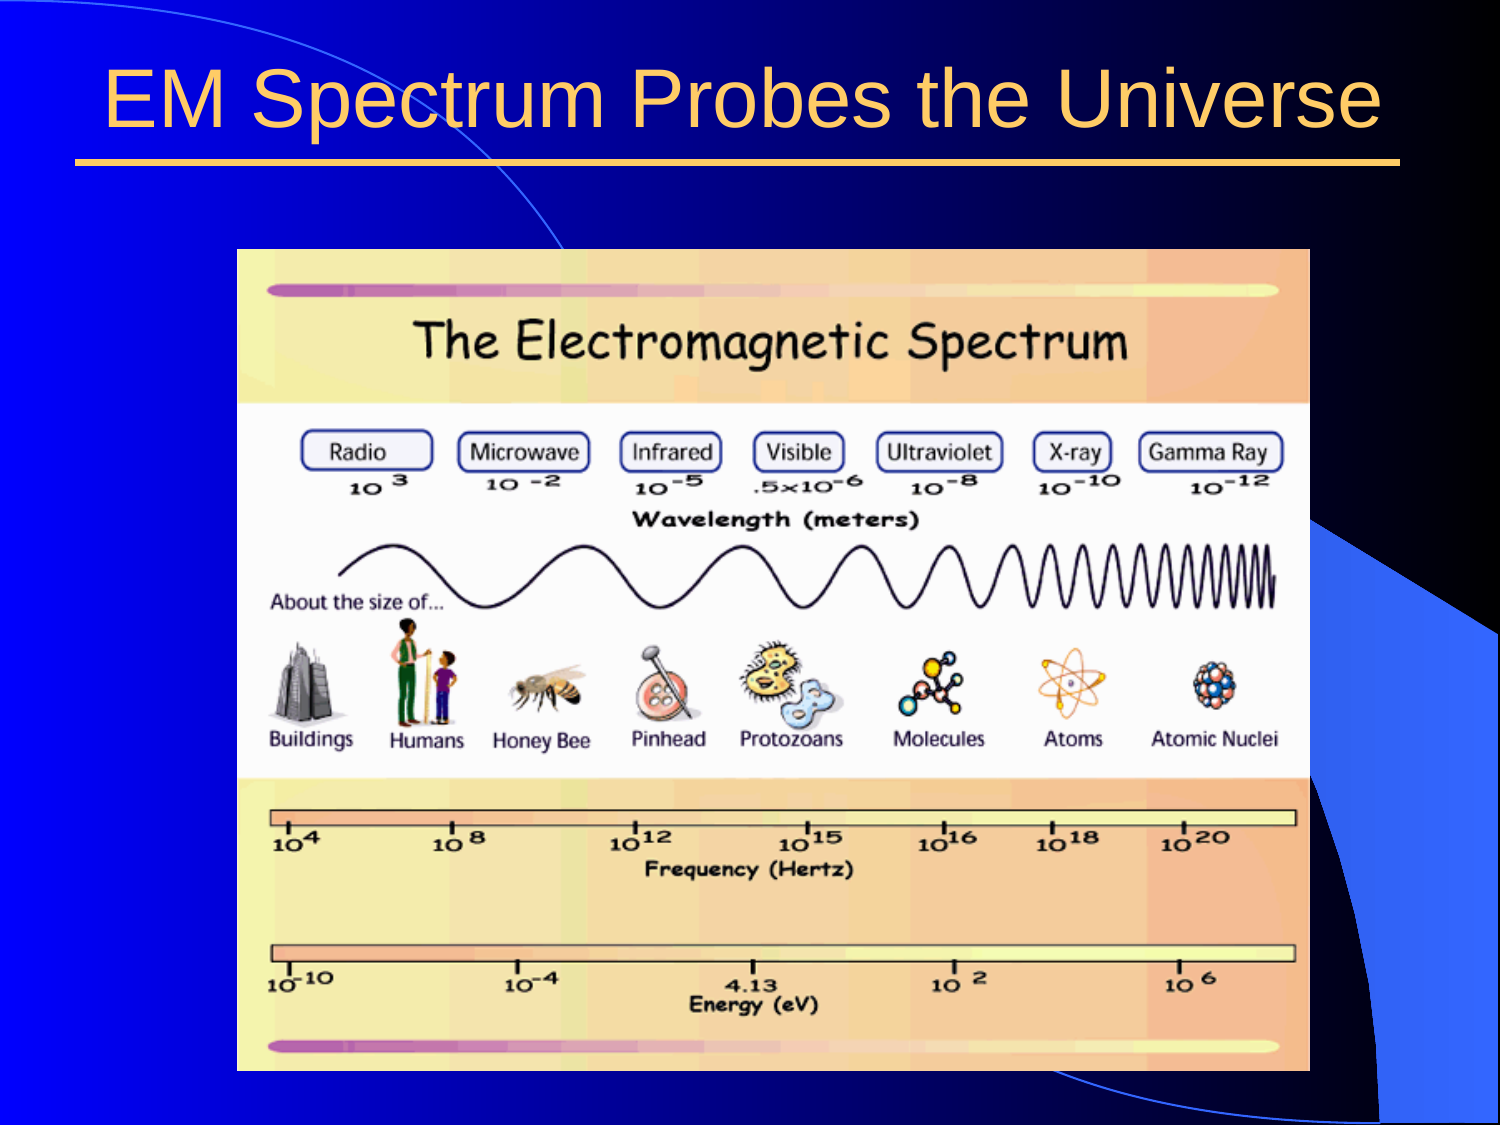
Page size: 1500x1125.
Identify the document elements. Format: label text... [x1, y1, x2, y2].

picture [237, 249, 1310, 1071]
title EM Spectrum Probes the Universe [37, 0, 1450, 188]
